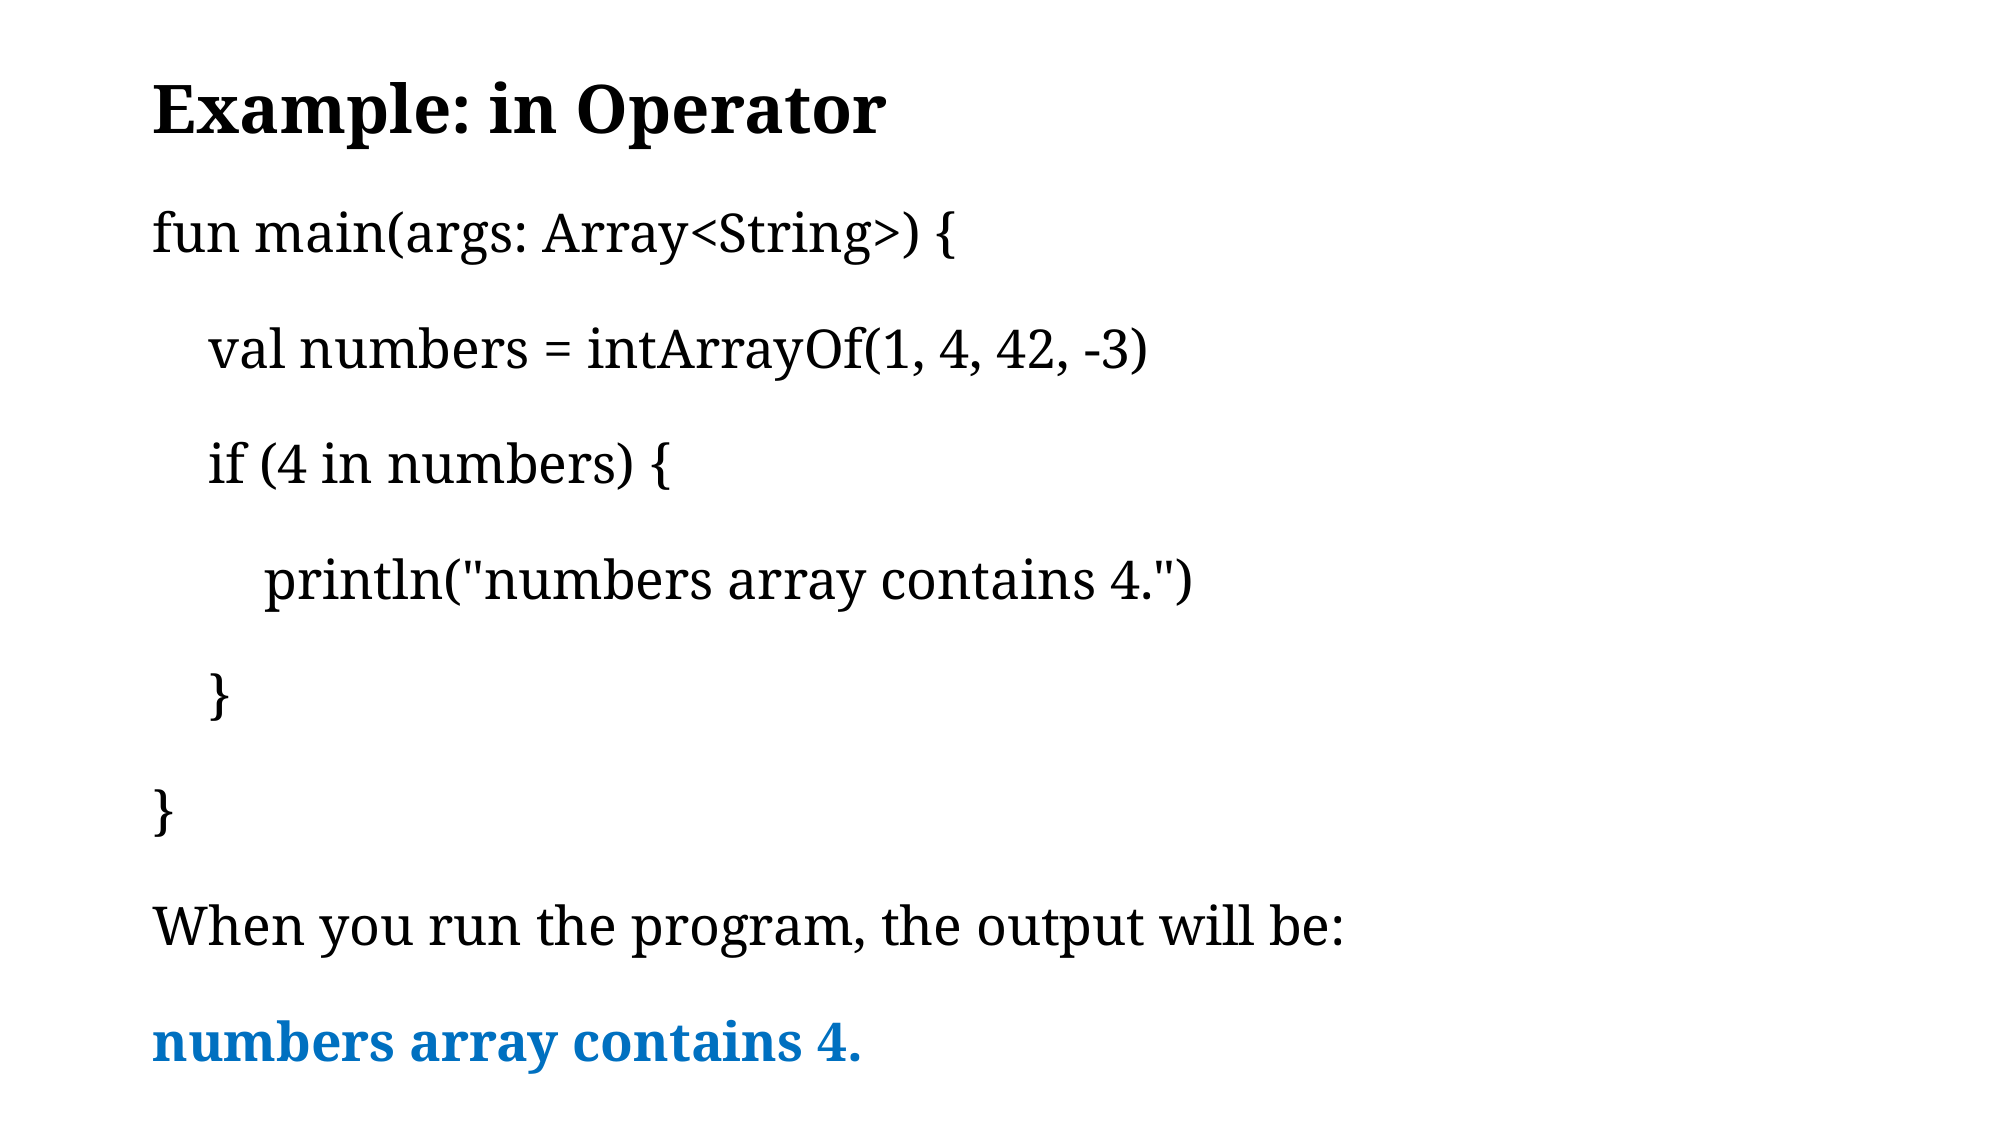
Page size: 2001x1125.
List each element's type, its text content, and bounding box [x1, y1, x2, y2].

list Example: in Operator fun main(args: Array<String>) { val numbers = intArrayOf(1, 4, 42, -3) if (4 in numbers) { println("numbers array contains 4.") } } When you run the program, the output will be: numbers array contains 4. [137, 67, 1863, 1080]
